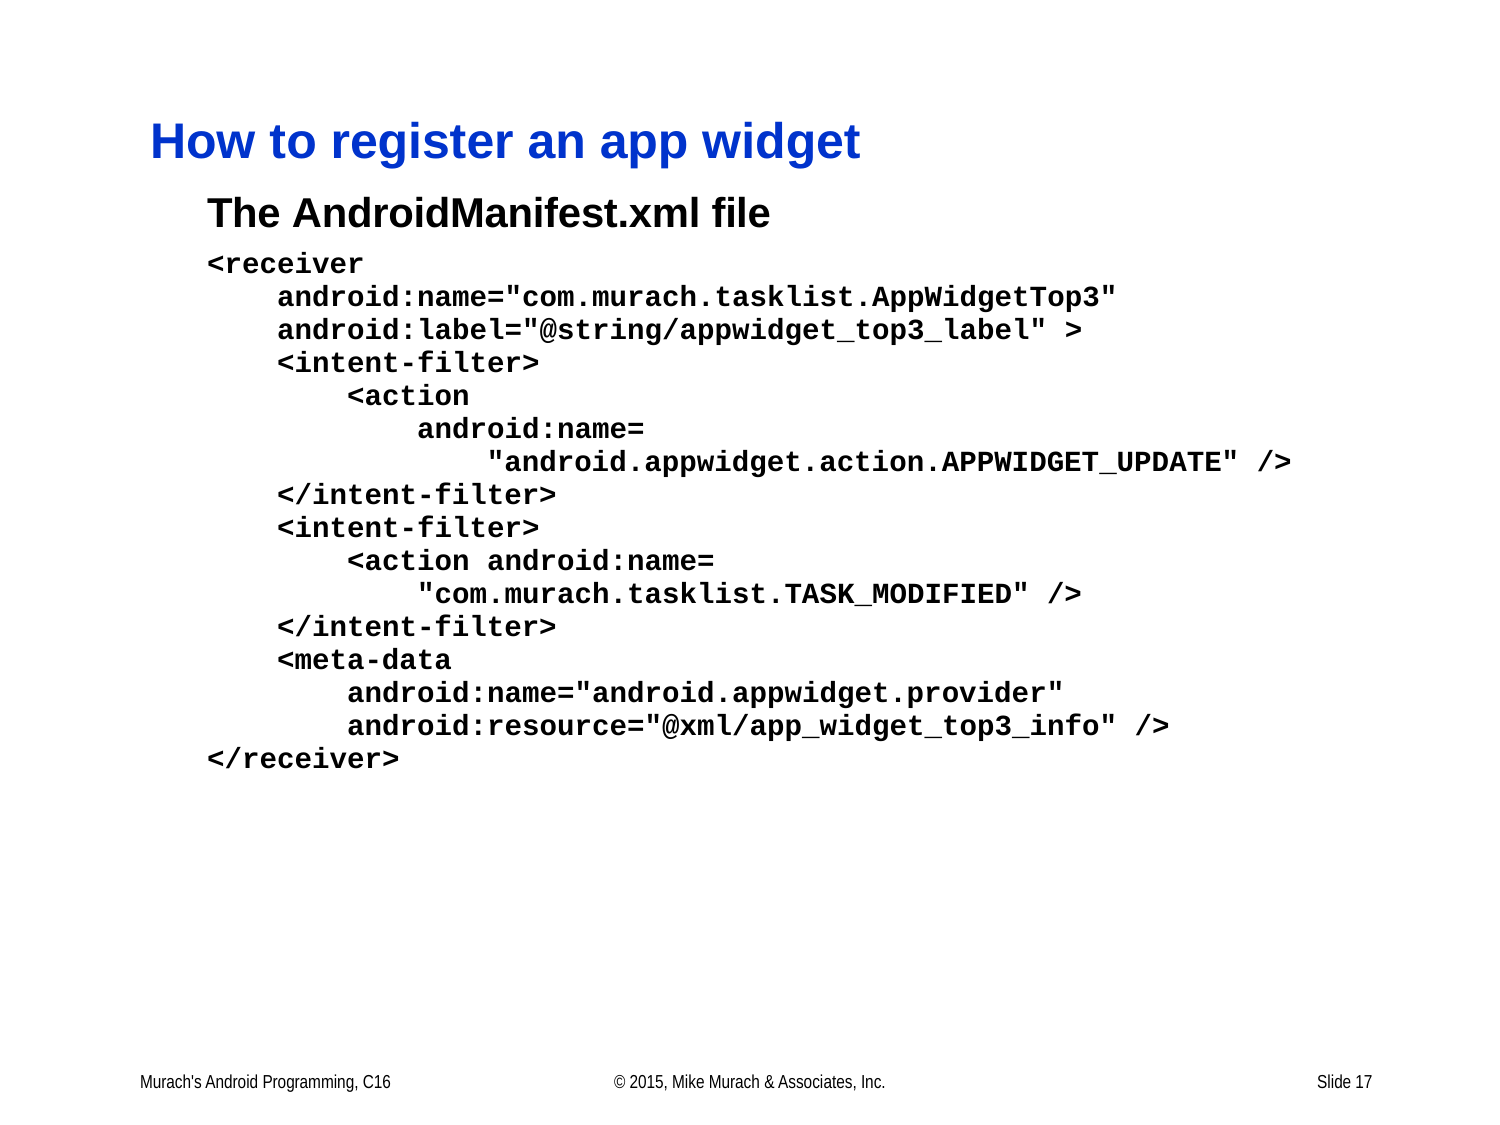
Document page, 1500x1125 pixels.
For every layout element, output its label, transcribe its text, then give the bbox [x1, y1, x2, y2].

footer © 2015, Mike Murach & Associates, Inc. [474, 1025, 1025, 1100]
slide_number Murach's Android Programming, C16 [125, 1025, 450, 1100]
slide_number Slide 17 [1074, 1025, 1388, 1100]
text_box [149, 112, 1356, 796]
